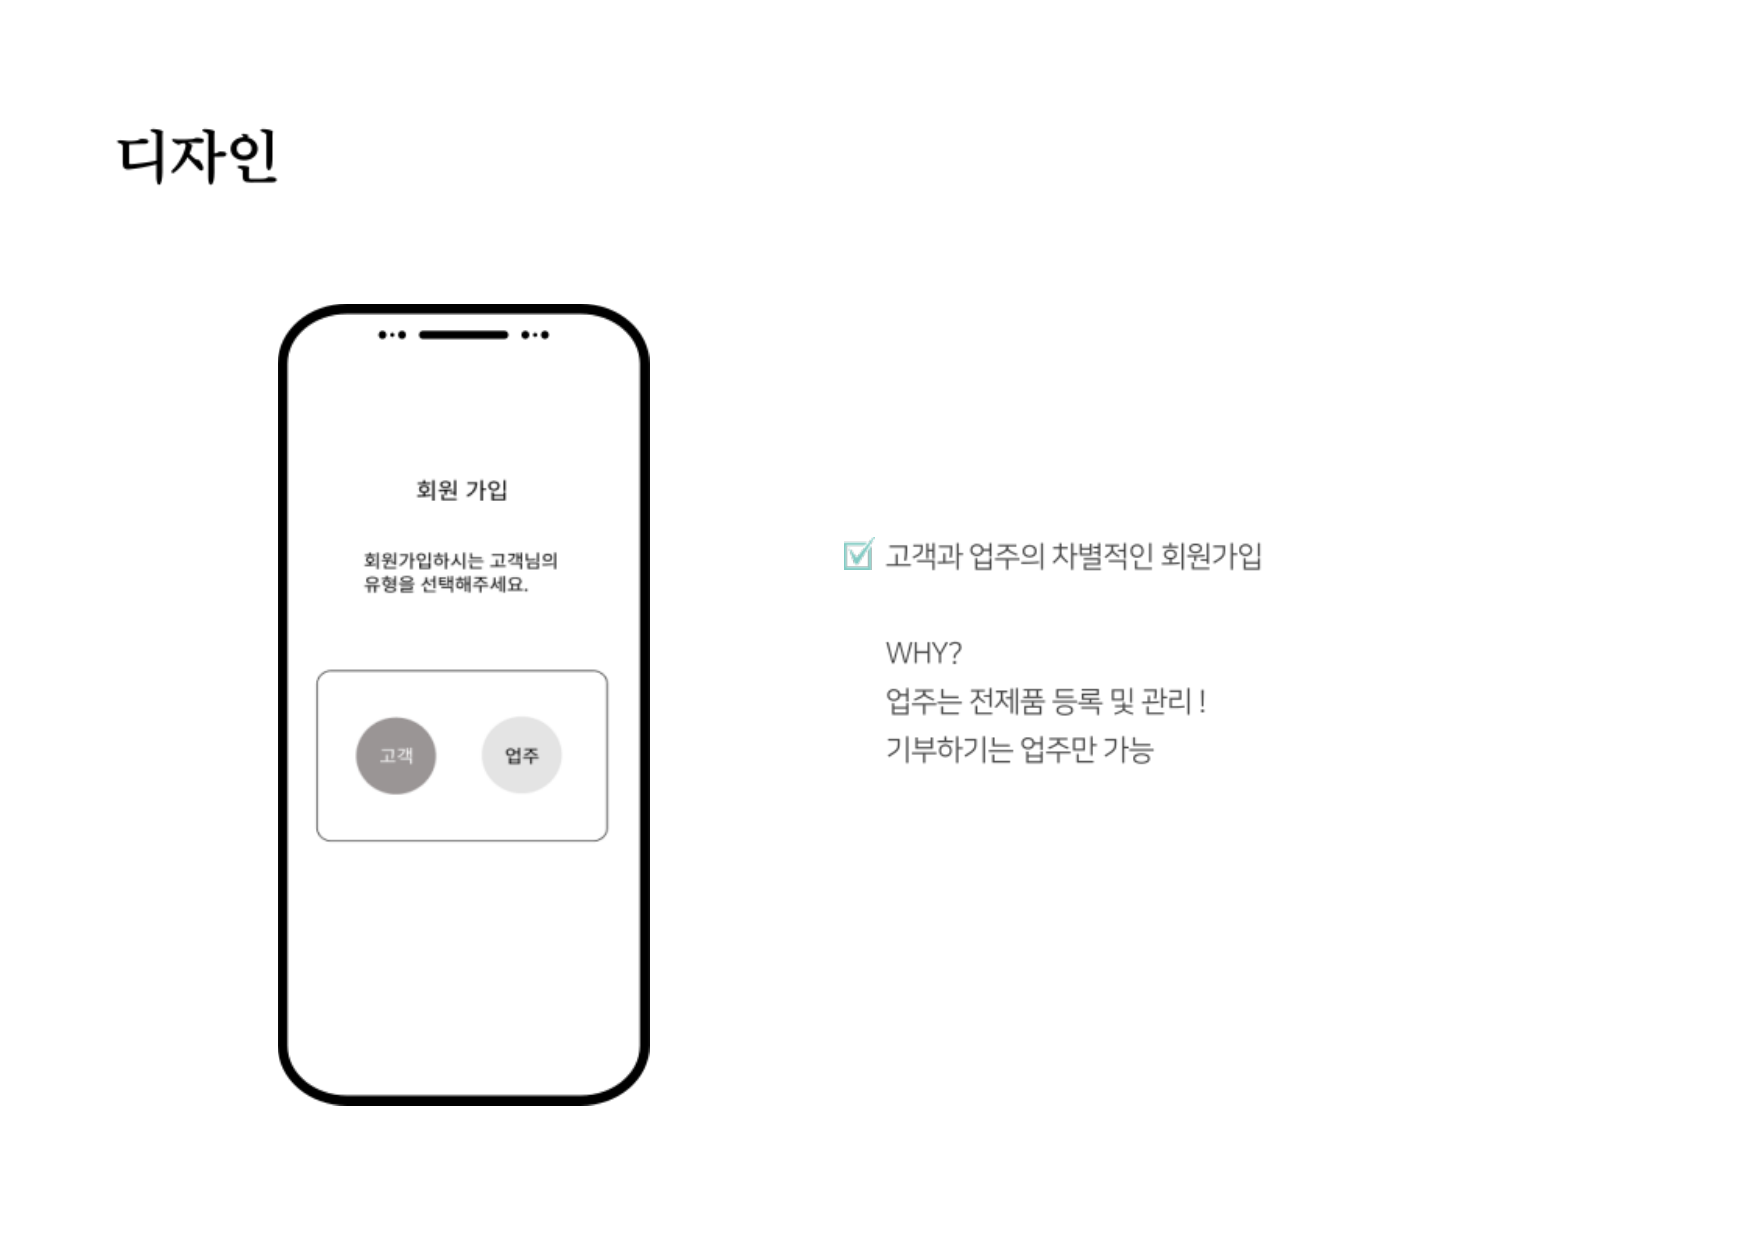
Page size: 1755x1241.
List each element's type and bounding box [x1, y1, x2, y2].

picture [106, 106, 308, 214]
text_box [301, 440, 627, 971]
text_box [278, 304, 650, 1106]
text_box [844, 537, 875, 570]
picture [881, 532, 1278, 834]
